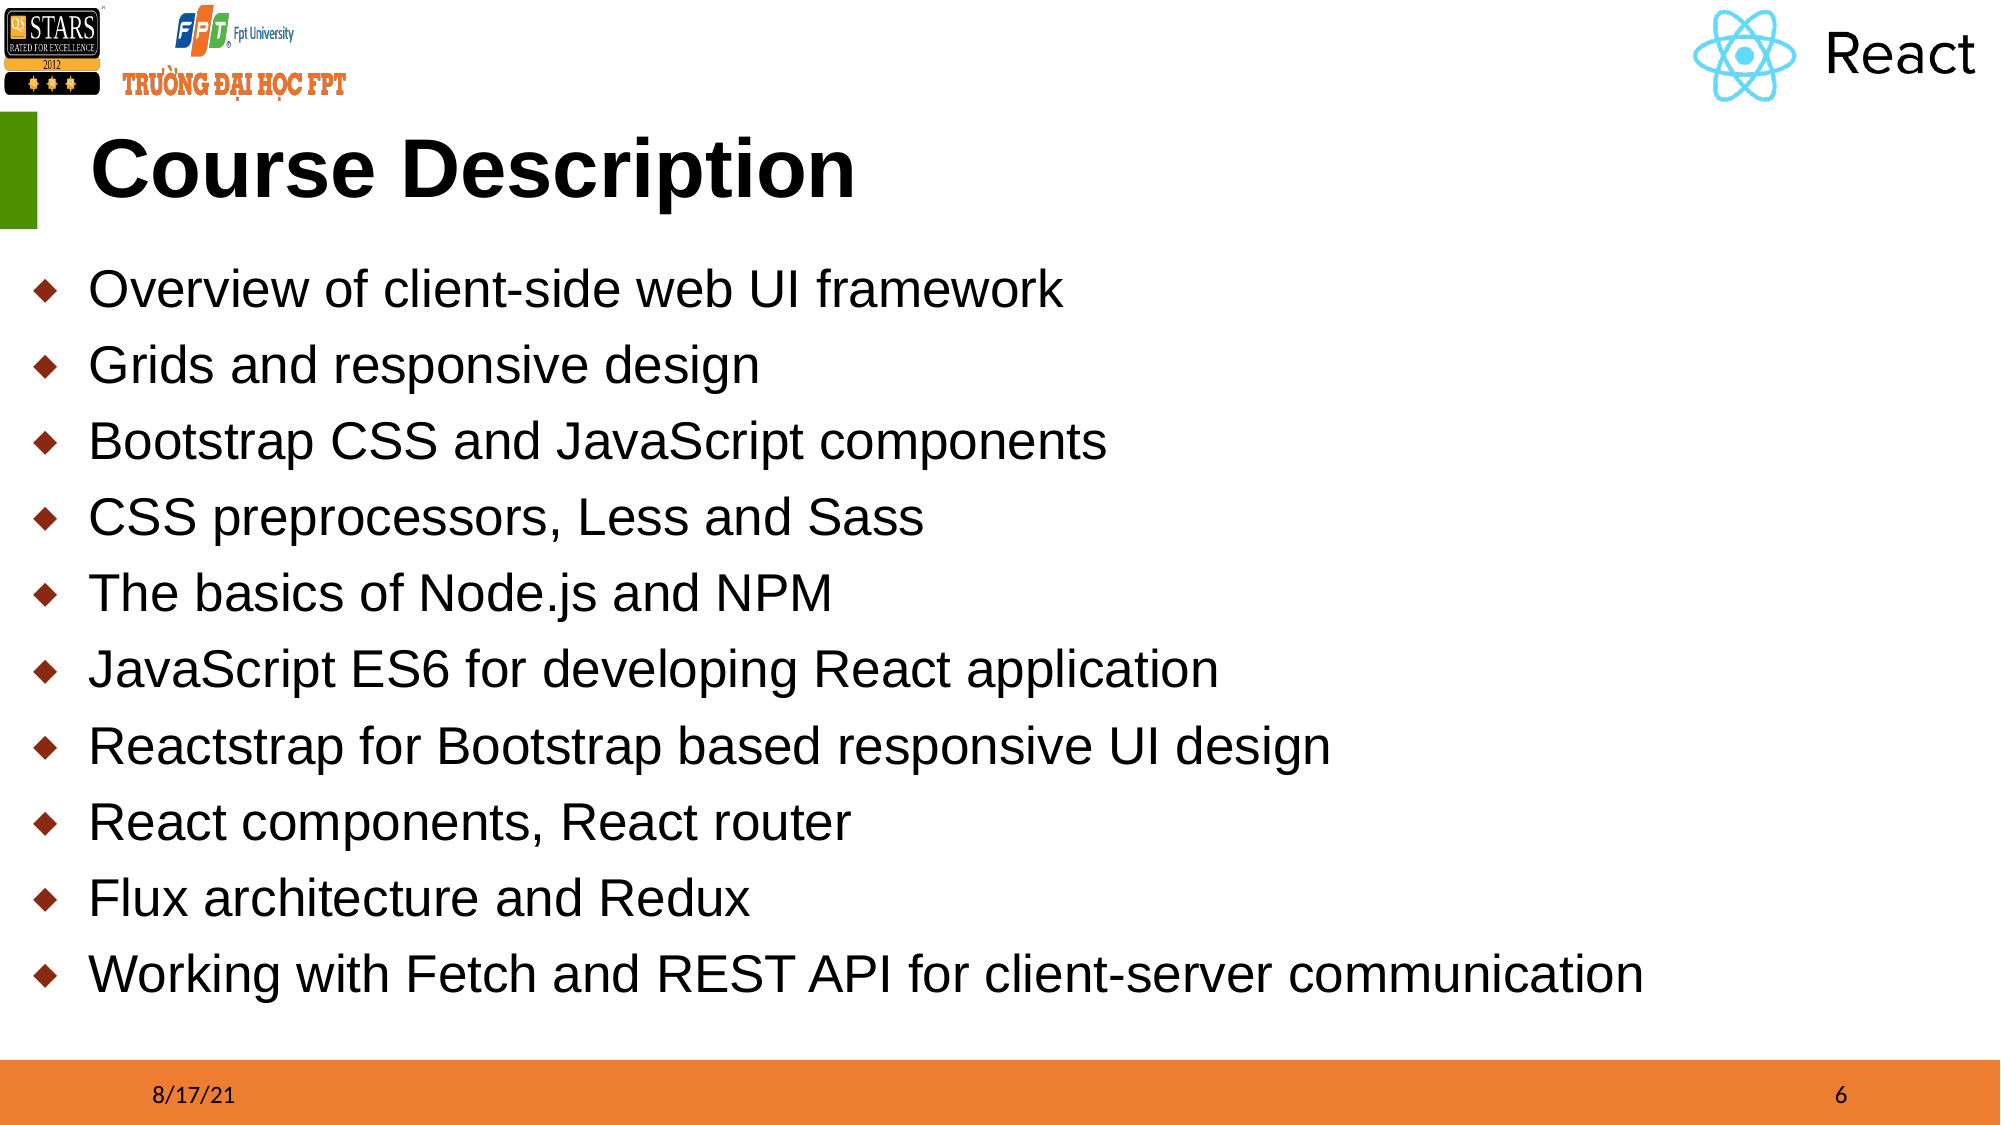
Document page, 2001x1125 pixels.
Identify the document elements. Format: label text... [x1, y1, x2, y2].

picture [1679, 8, 2001, 103]
slide_number 6 [1412, 1063, 1863, 1124]
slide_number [137, 1063, 588, 1124]
title Course Description [37, 111, 1978, 230]
picture [4, 5, 346, 101]
list Overview of client-side web UI framework Grids and responsive design Bootstrap CSS and JavaScript components CSS preprocessors, Less and Sass The basics of Node.js and NPM JavaScript ES6 for developing React application Reactstrap for Bootstrap based responsive UI design React components, React router Flux architecture and Redux Working with Fetch and REST API for client-server communication [18, 254, 1978, 1014]
